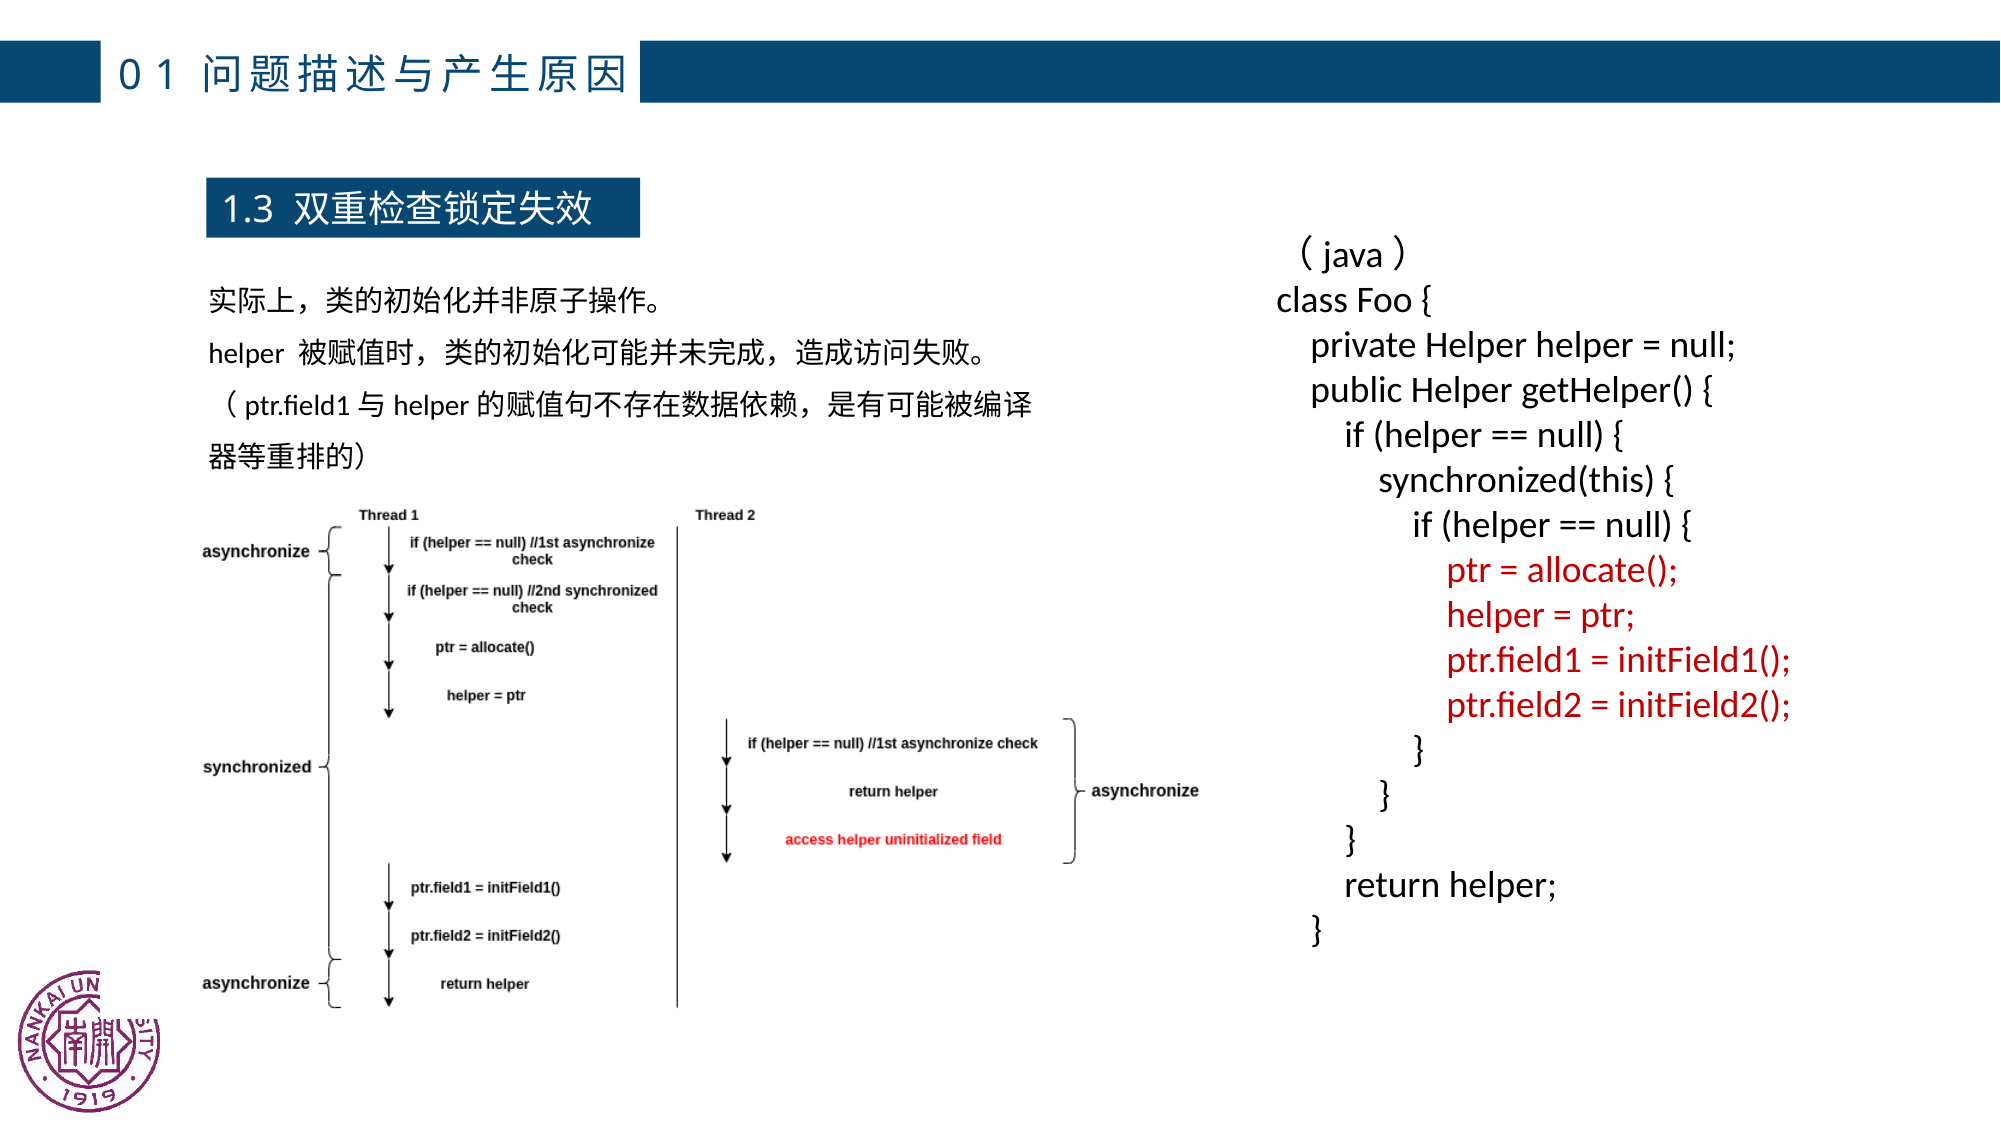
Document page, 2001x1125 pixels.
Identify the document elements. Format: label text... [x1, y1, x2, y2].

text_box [0, 40, 2000, 107]
text_box （java） class Foo { private Helper helper = null; public Helper getHelper() { if (helper == null) { synchronized(this) { if (helper == null) { ptr = allocate(); helper = ptr; ptr.field1 = initField1(); ptr.field2 = initField2(); } } } return helper; } } [1261, 222, 1959, 1003]
text_box 实际上，类的初始化并非原子操作。 helper 被赋值时，类的初始化可能并未完成，造成访问失败。（ptr.field1与helper的赋值句不存在数据依赖，是有可能被编译器等重排的） [193, 257, 1053, 481]
picture [11, 502, 1304, 1119]
text_box 1.3 双重检查锁定失效 [206, 177, 641, 238]
